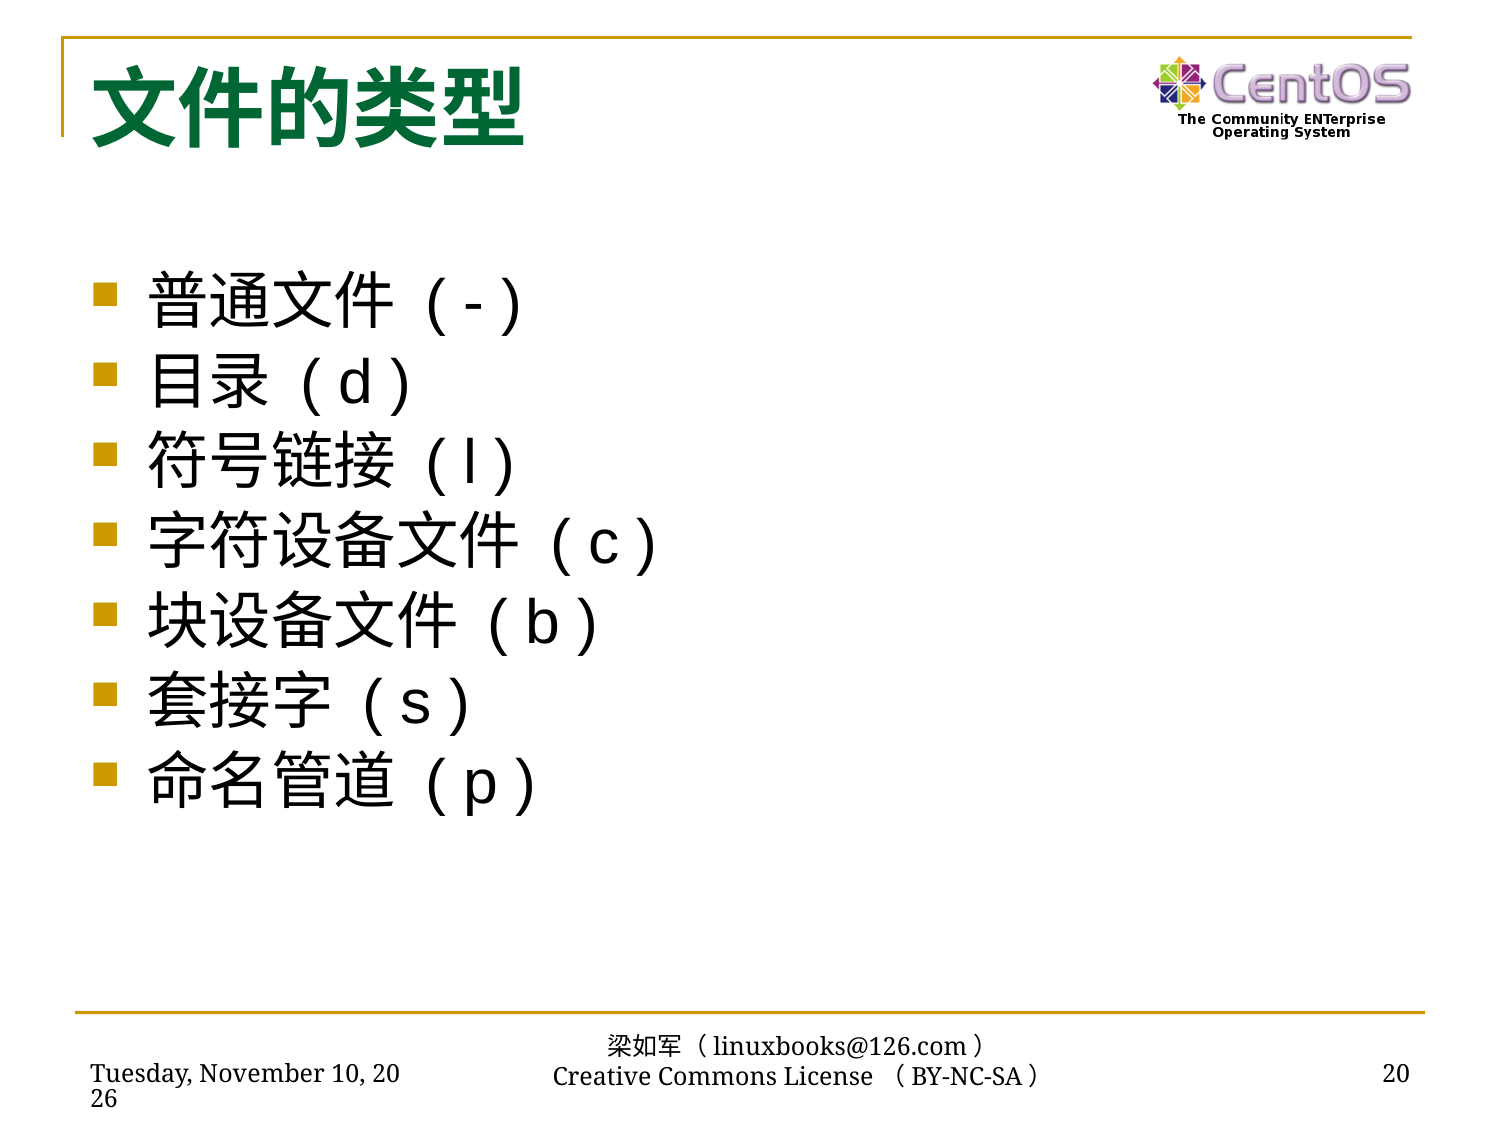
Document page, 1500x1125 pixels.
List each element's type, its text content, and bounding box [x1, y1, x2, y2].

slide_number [74, 1023, 426, 1100]
title 文件的类型 [74, 45, 1426, 233]
slide_number 20 [1074, 1023, 1426, 1100]
list 普通文件 ( - ) 目录 ( d ) 符号链接 ( l ) 字符设备文件 ( c ) 块设备文件 ( b ) 套接字 ( s ) 命名管道 ( p ) [74, 262, 1426, 1006]
footer 梁如军（linuxbooks@126.com） Creative Commons License（BY-NC-SA） [359, 1022, 1247, 1099]
